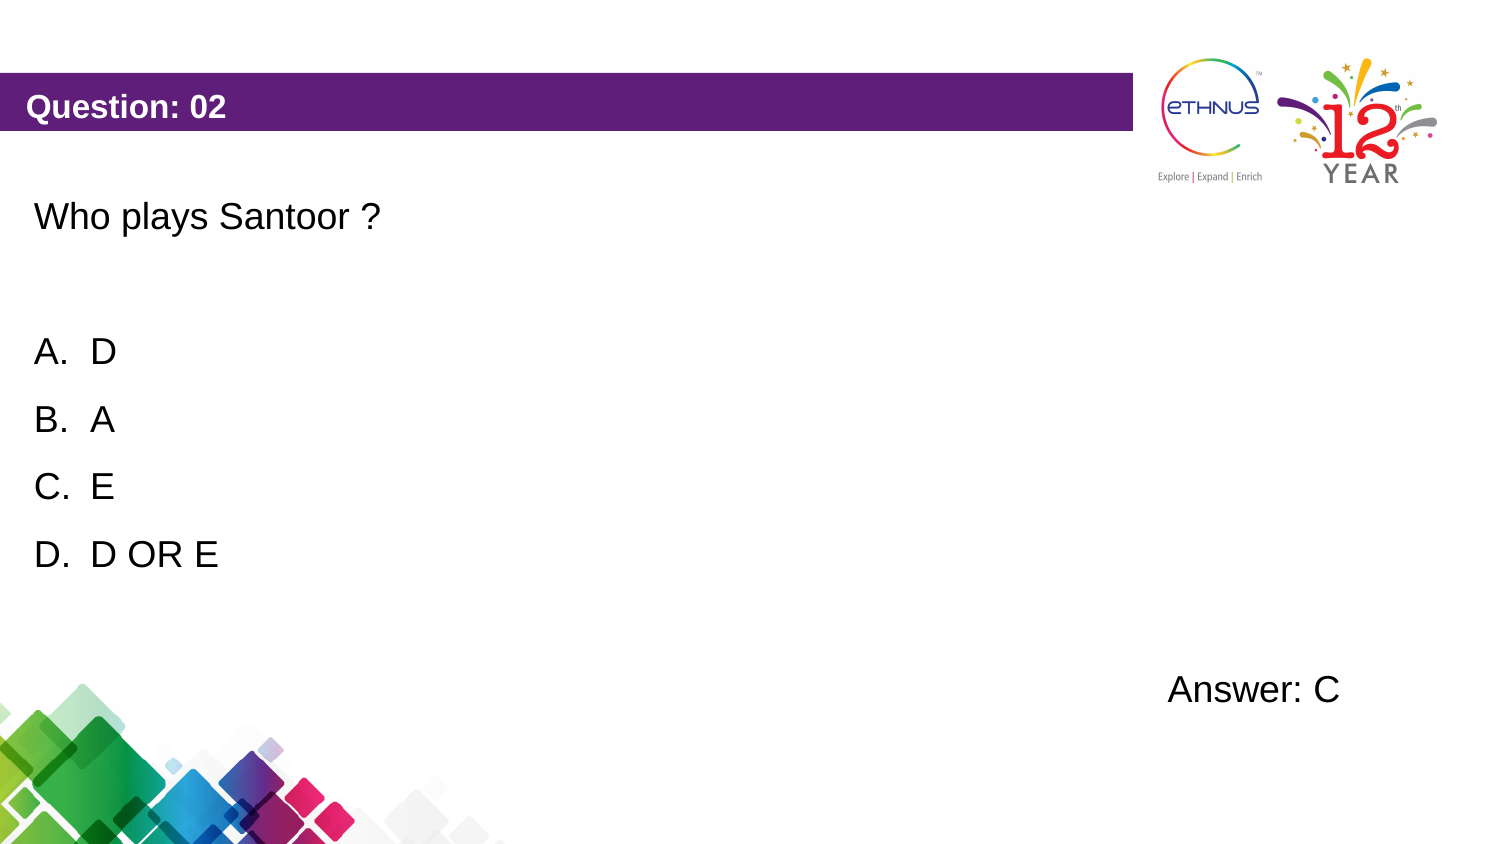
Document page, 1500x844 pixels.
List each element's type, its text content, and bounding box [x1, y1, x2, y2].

picture [0, 668, 732, 844]
list Who plays Santoor ? D A E D OR E Answer: C [0, 154, 1398, 712]
picture [1158, 56, 1437, 184]
title Question: 02 [0, 72, 1133, 131]
